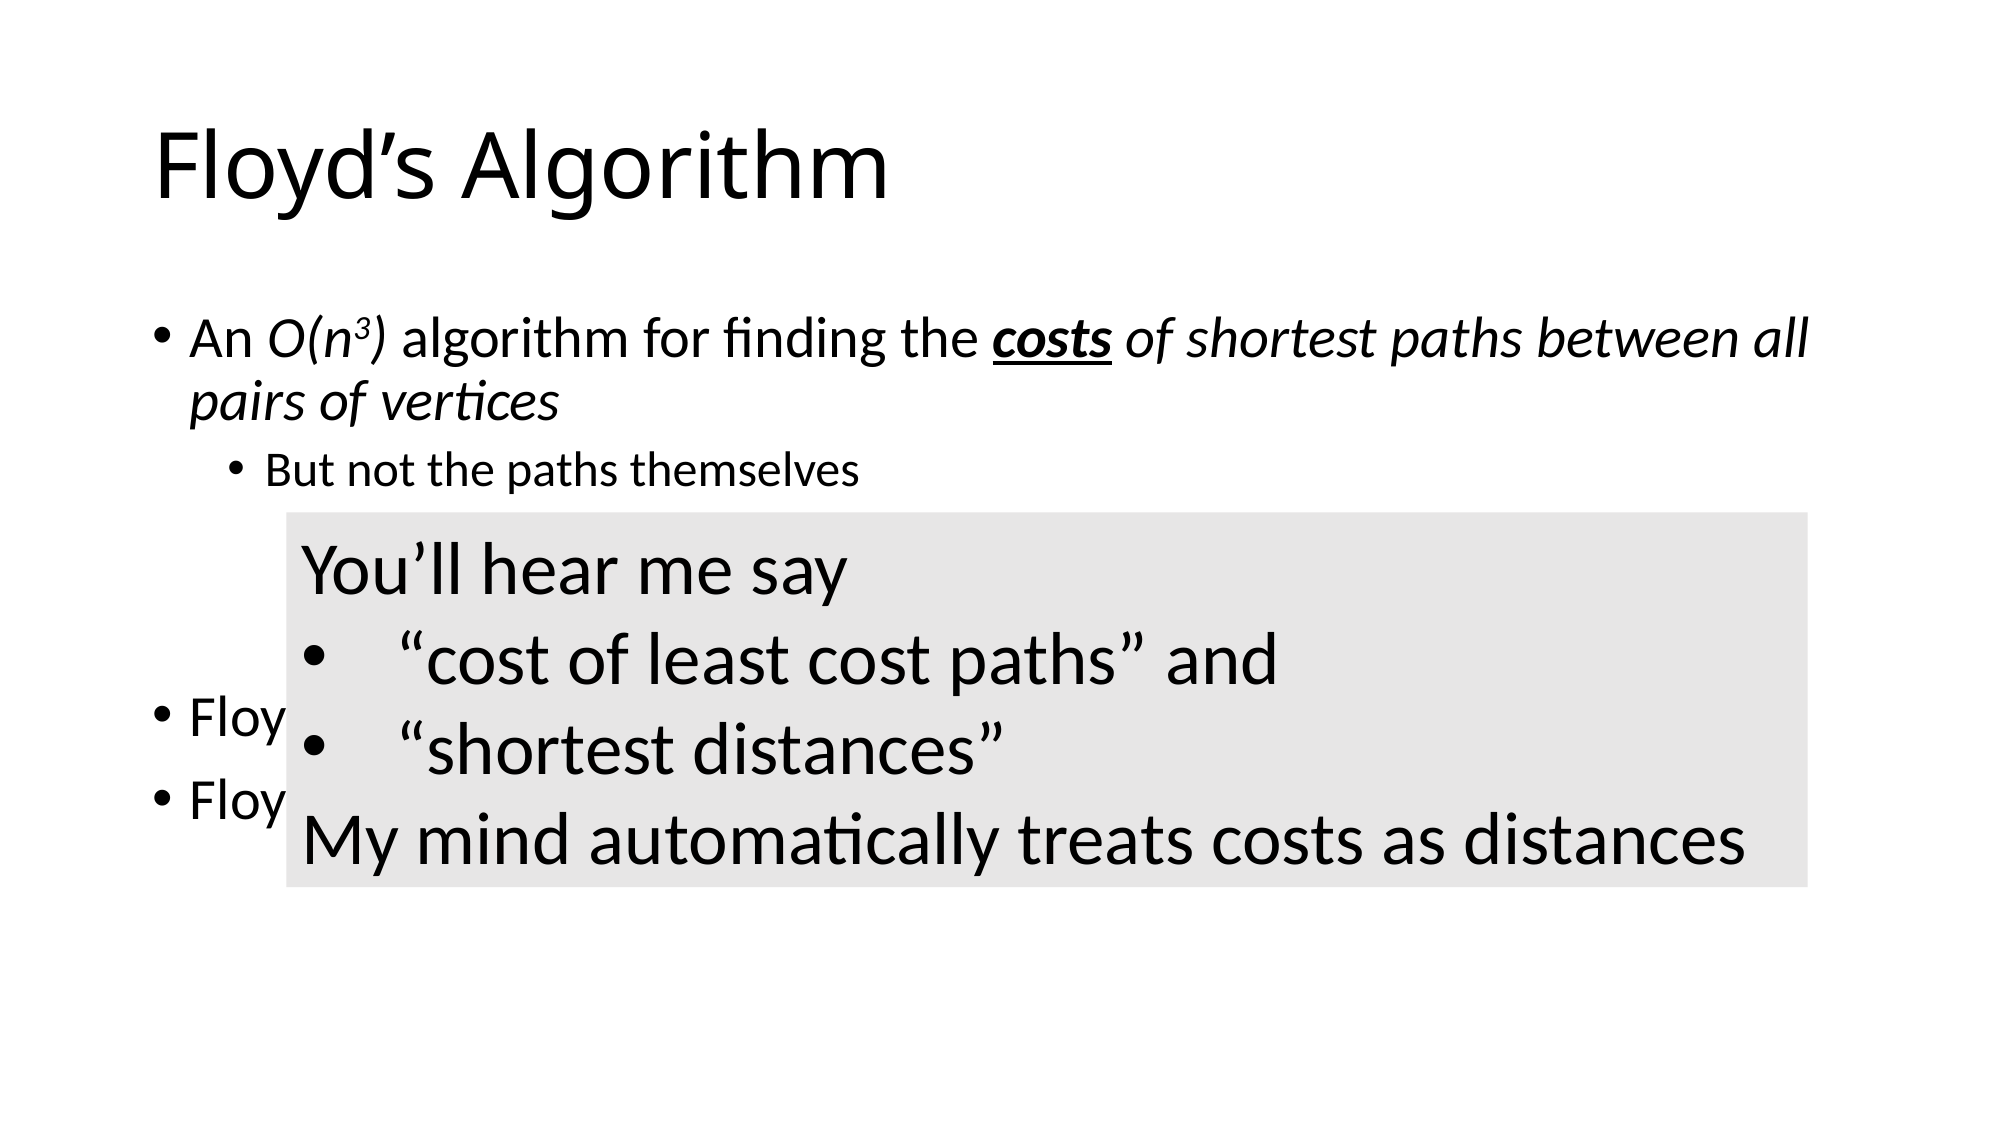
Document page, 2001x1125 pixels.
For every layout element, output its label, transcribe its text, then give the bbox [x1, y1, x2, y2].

list An O(n3) algorithm for finding the costs of shortest paths between all pairs of vertices But not the paths themselves Floyd’s algorithm is found in the problems that follow section 10.6 Floyd’s algorithm is Algorithm 2 on page 752 [137, 299, 1863, 1014]
text_box You’ll hear me say “cost of least cost paths” and “shortest distances” My mind automatically treats costs as distances [286, 512, 1808, 888]
title Floyd’s Algorithm [137, 59, 1863, 278]
